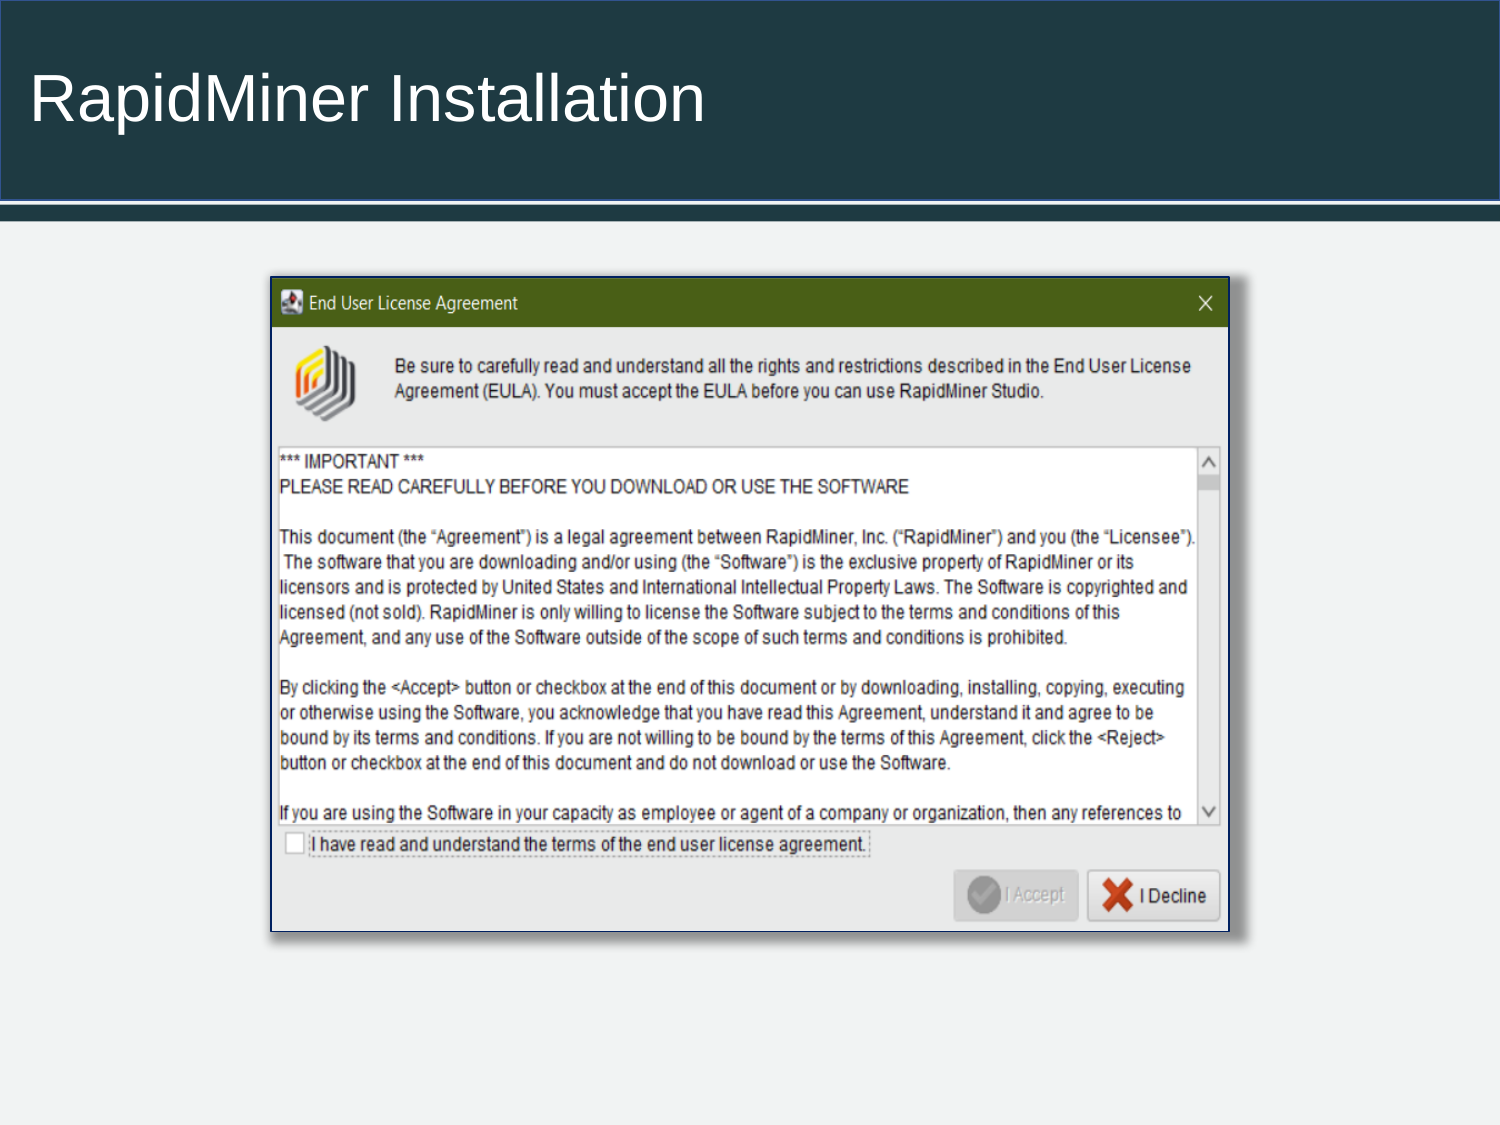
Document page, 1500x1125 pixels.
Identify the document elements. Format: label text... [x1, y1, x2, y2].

title RapidMiner Installation [14, 0, 1500, 200]
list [271, 277, 1229, 931]
